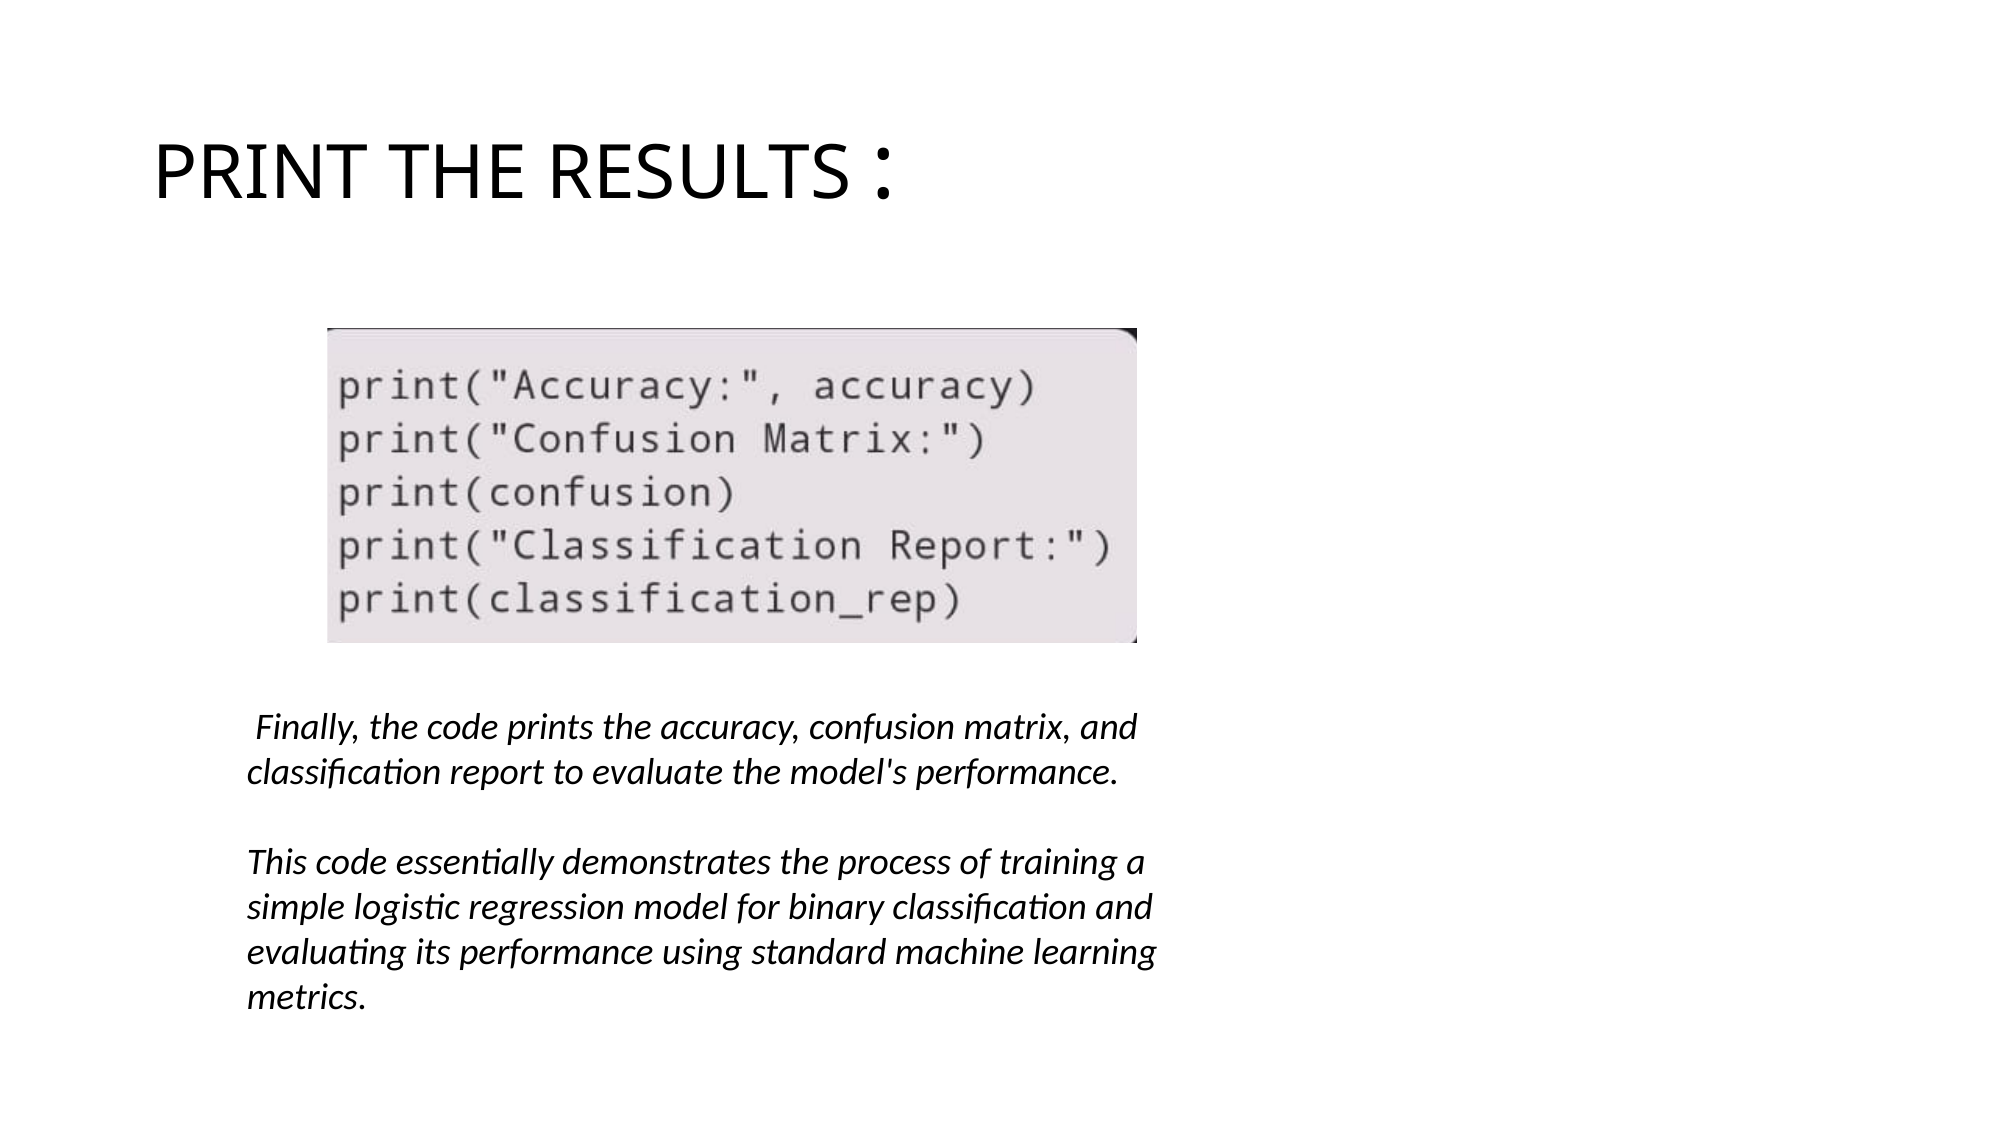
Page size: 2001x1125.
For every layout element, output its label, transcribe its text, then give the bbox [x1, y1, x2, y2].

title PRINT THE RESULTS : [137, 59, 1863, 278]
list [327, 328, 1137, 643]
text_box Finally, the code prints the accuracy, confusion matrix, and classification report to evaluate the model's performance. This code essentially demonstrates the process of training a simple logistic regression model for binary classification and evaluating its performance using standard machine learning metrics. [232, 694, 1233, 1125]
